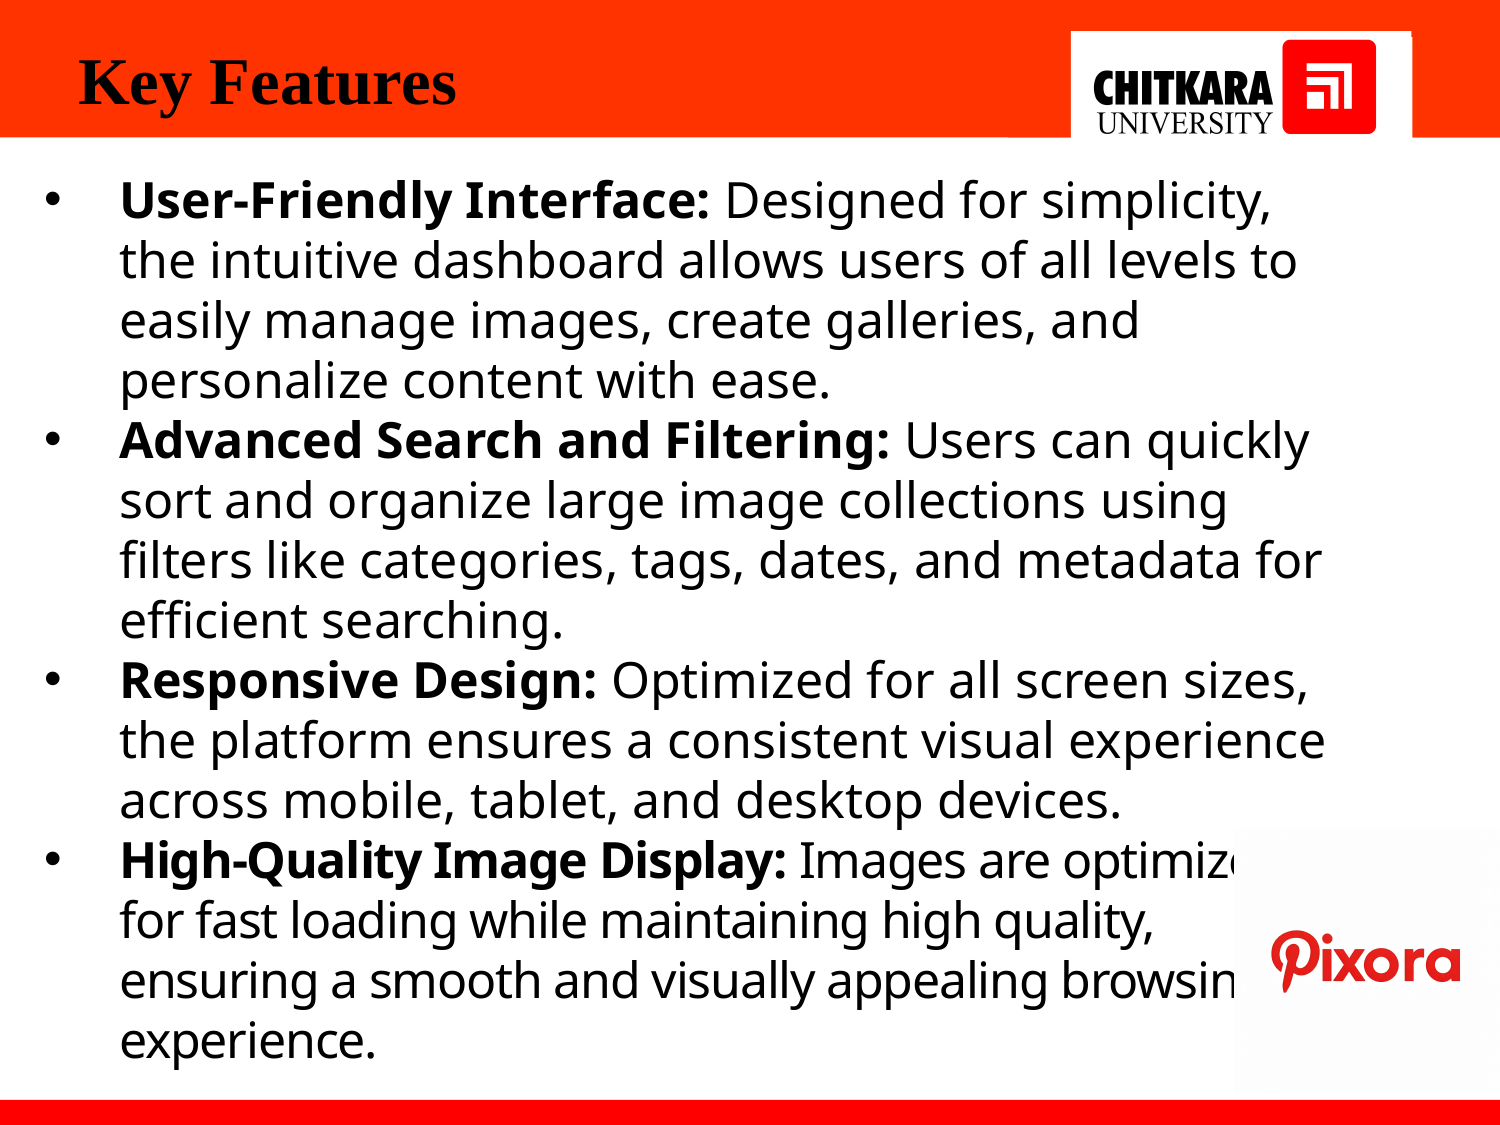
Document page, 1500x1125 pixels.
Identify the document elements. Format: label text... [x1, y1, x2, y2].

text_box Key Features [63, 30, 950, 126]
picture [1074, 37, 1391, 138]
text_box User-Friendly Interface: Designed for simplicity, the intuitive dashboard allows users of all levels to easily manage images, create galleries, and personalize content with ease. Advanced Search and Filtering: Users can quickly sort and organize large image collections using filters like categories, tags, dates, and metadata for efficient searching. Responsive Design: Optimized for all screen sizes, the platform ensures a consistent visual experience across mobile, tablet, and desktop devices. High-Quality Image Display: Images are optimized for fast loading while maintaining high quality, ensuring a smooth and visually appealing browsing experience. [29, 160, 1365, 1125]
picture [1234, 828, 1500, 1095]
